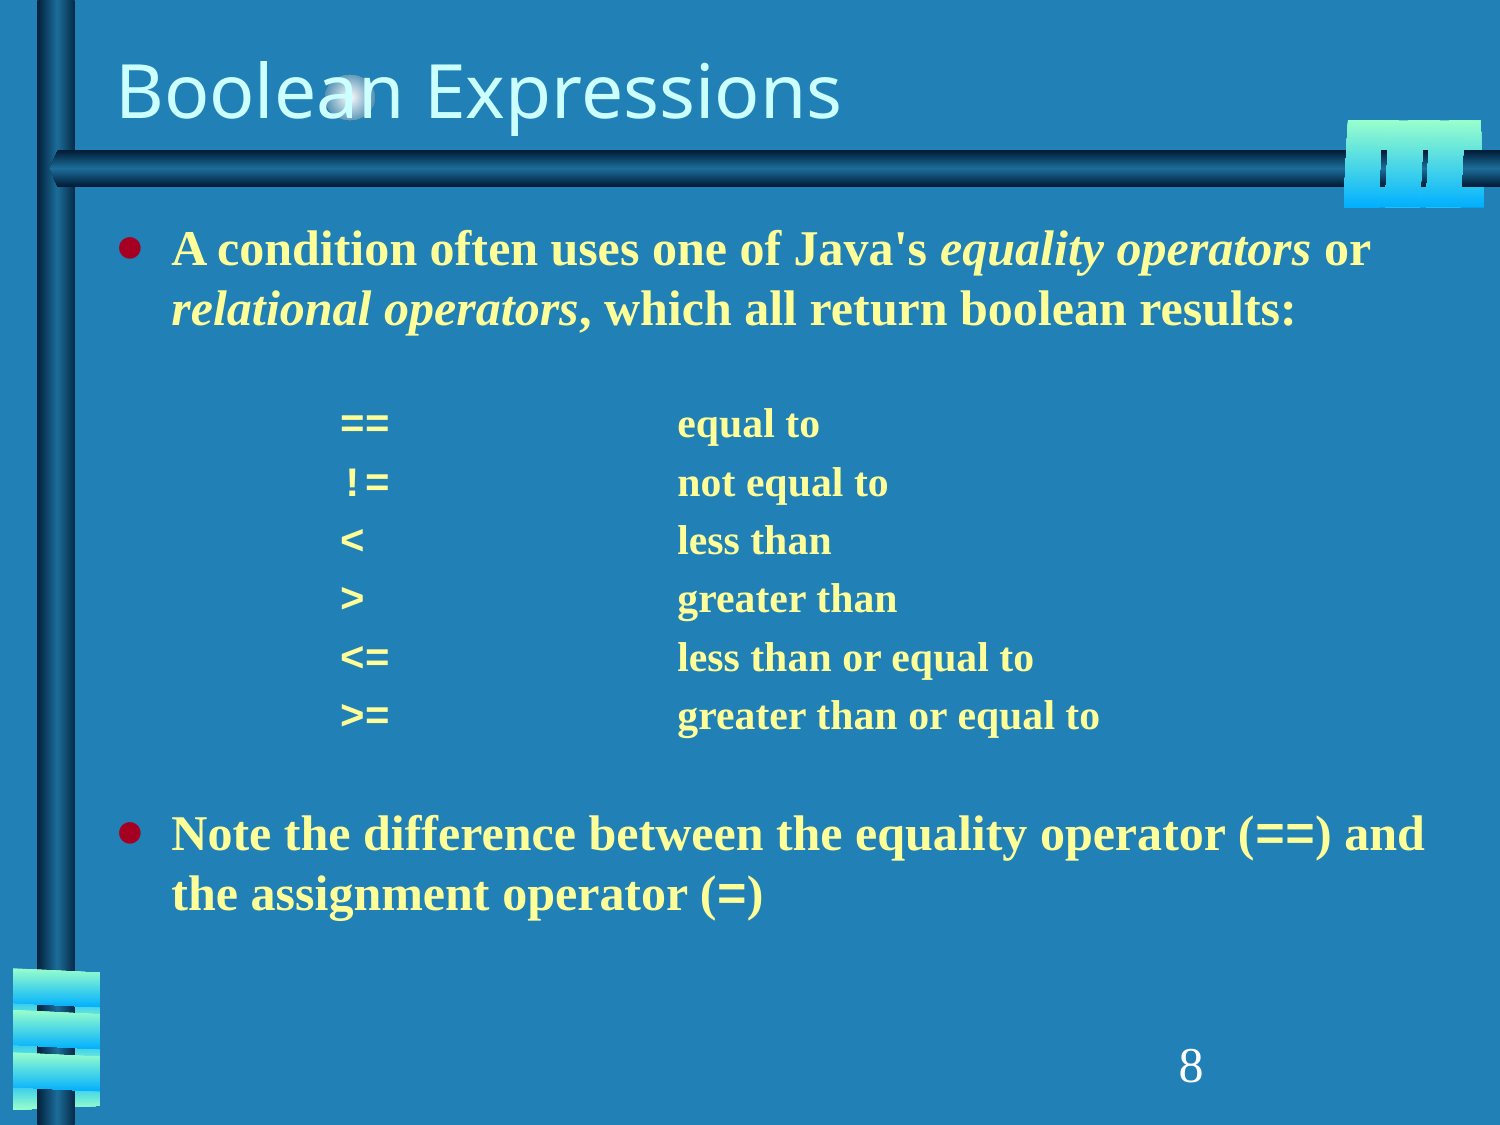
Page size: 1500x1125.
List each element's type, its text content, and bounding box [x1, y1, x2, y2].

slide_number ‹#› [1163, 1025, 1477, 1100]
title Boolean Expressions [100, 32, 1345, 145]
list A condition often uses one of Java's equality operators or relational operators, which all return boolean results: == equal to != not equal to < less than > greater than <= less than or equal to >= greater than or equal to Note the difference between the equality operator (==) and the assignment operator (=) [99, 207, 1463, 1013]
